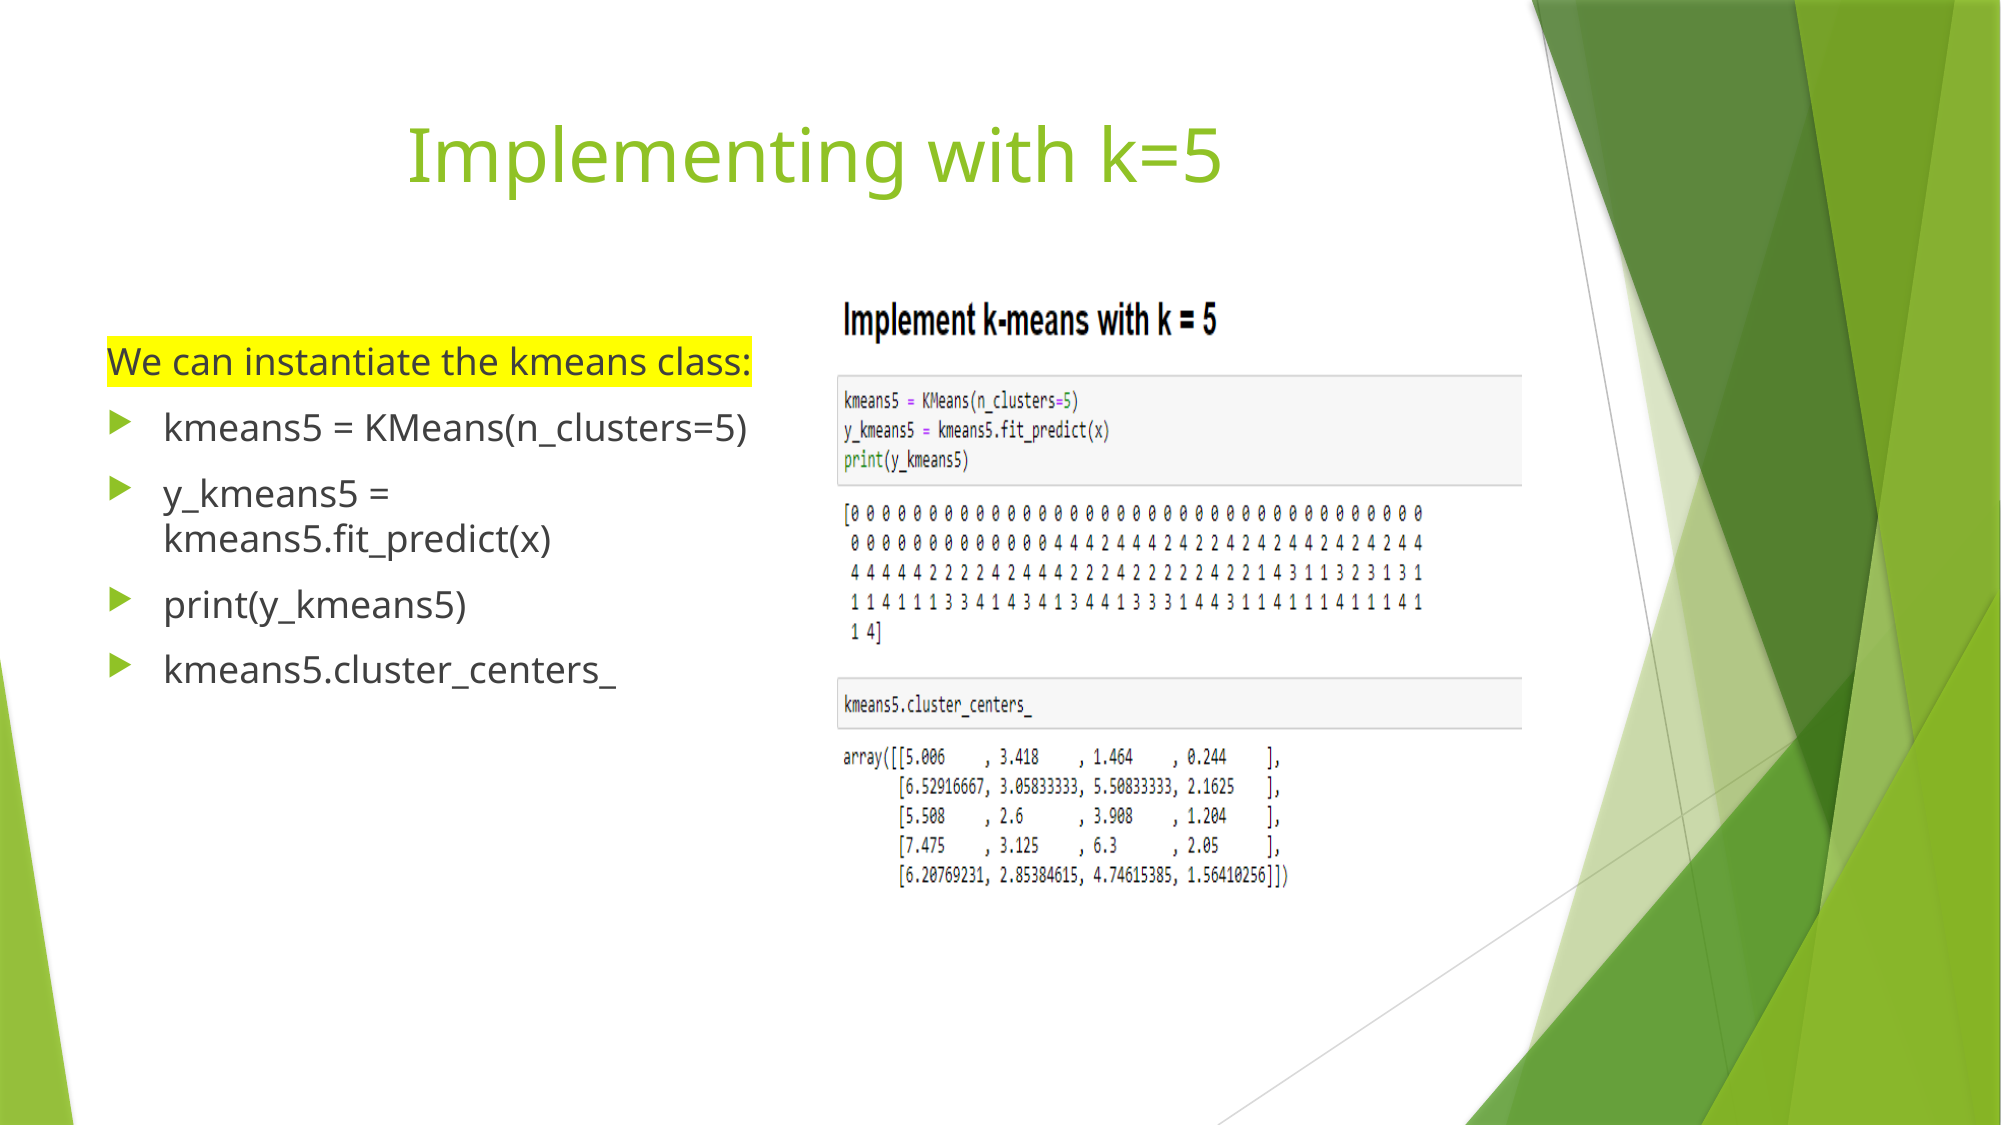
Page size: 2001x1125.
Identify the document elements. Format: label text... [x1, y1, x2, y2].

title Implementing with k=5 [111, 99, 1522, 317]
list We can instantiate the kmeans class: kmeans5 = KMeans(n_clusters=5) y_kmeans5 = kmeans5.fit_predict(x) print(y_kmeans5) kmeans5.cluster_centers_ [91, 330, 779, 992]
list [834, 284, 1522, 901]
